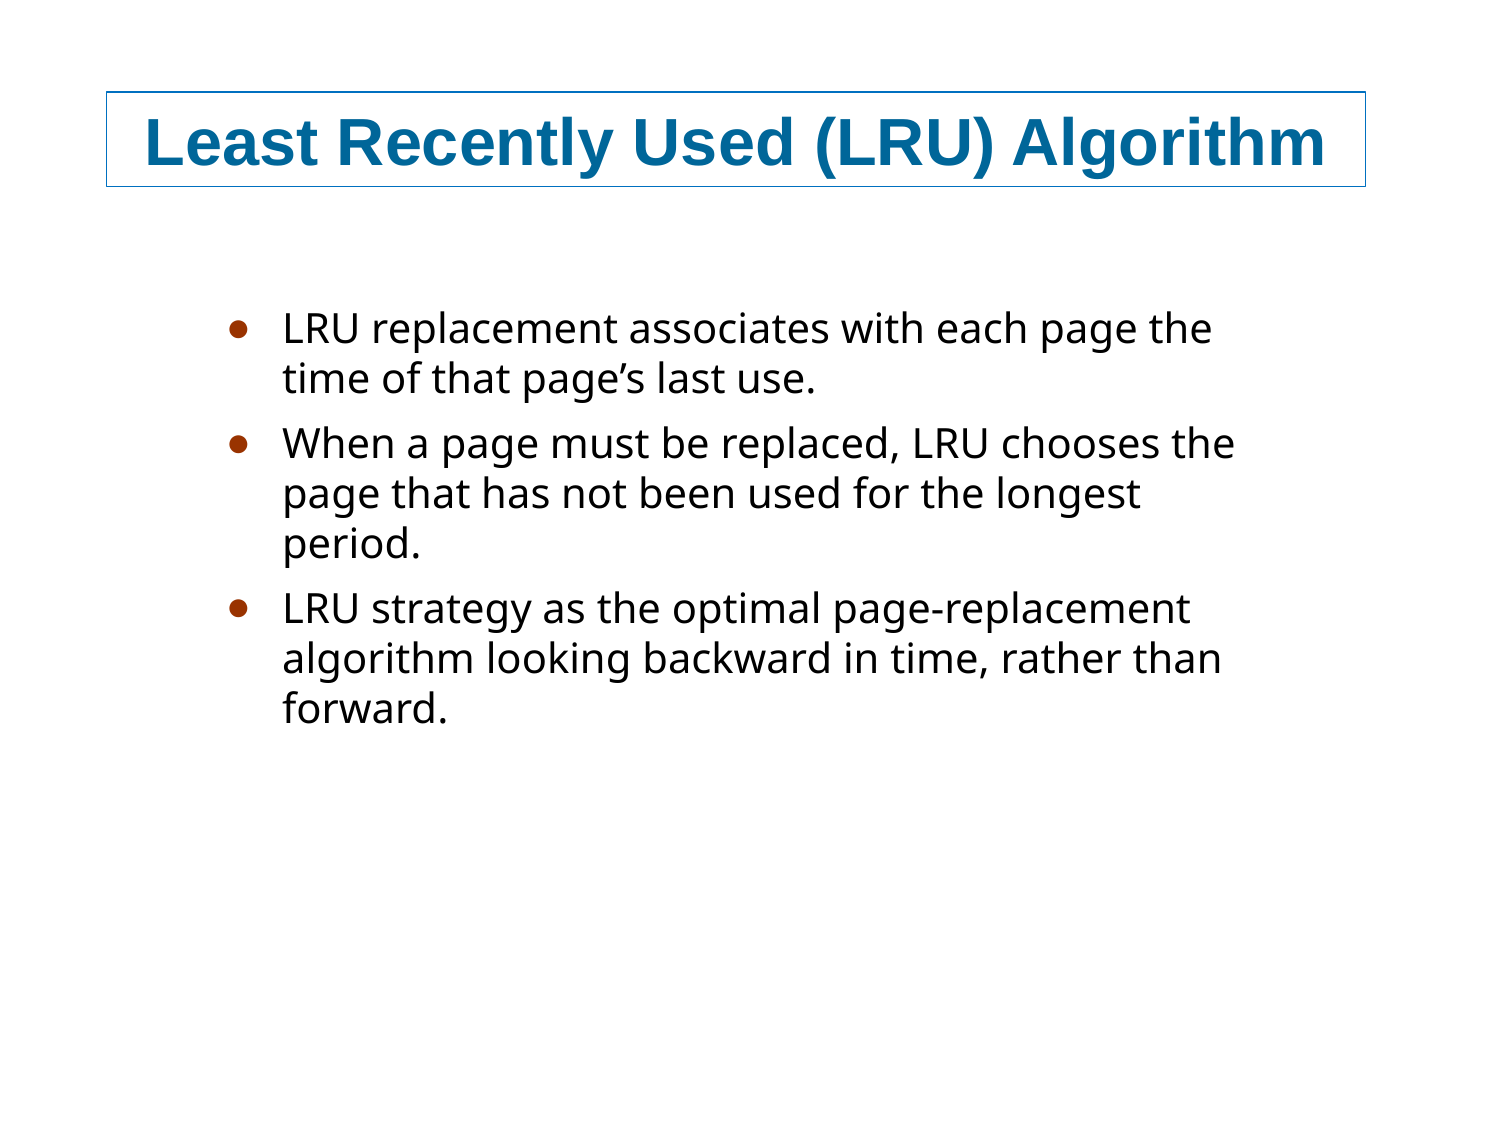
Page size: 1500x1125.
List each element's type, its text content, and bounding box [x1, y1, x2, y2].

list LRU replacement associates with each page the time of that page’s last use. When a page must be replaced, LRU chooses the page that has not been used for the longest period. LRU strategy as the optimal page-replacement algorithm looking backward in time, rather than forward. [210, 230, 1290, 895]
title Least Recently Used (LRU) Algorithm [106, 92, 1366, 187]
